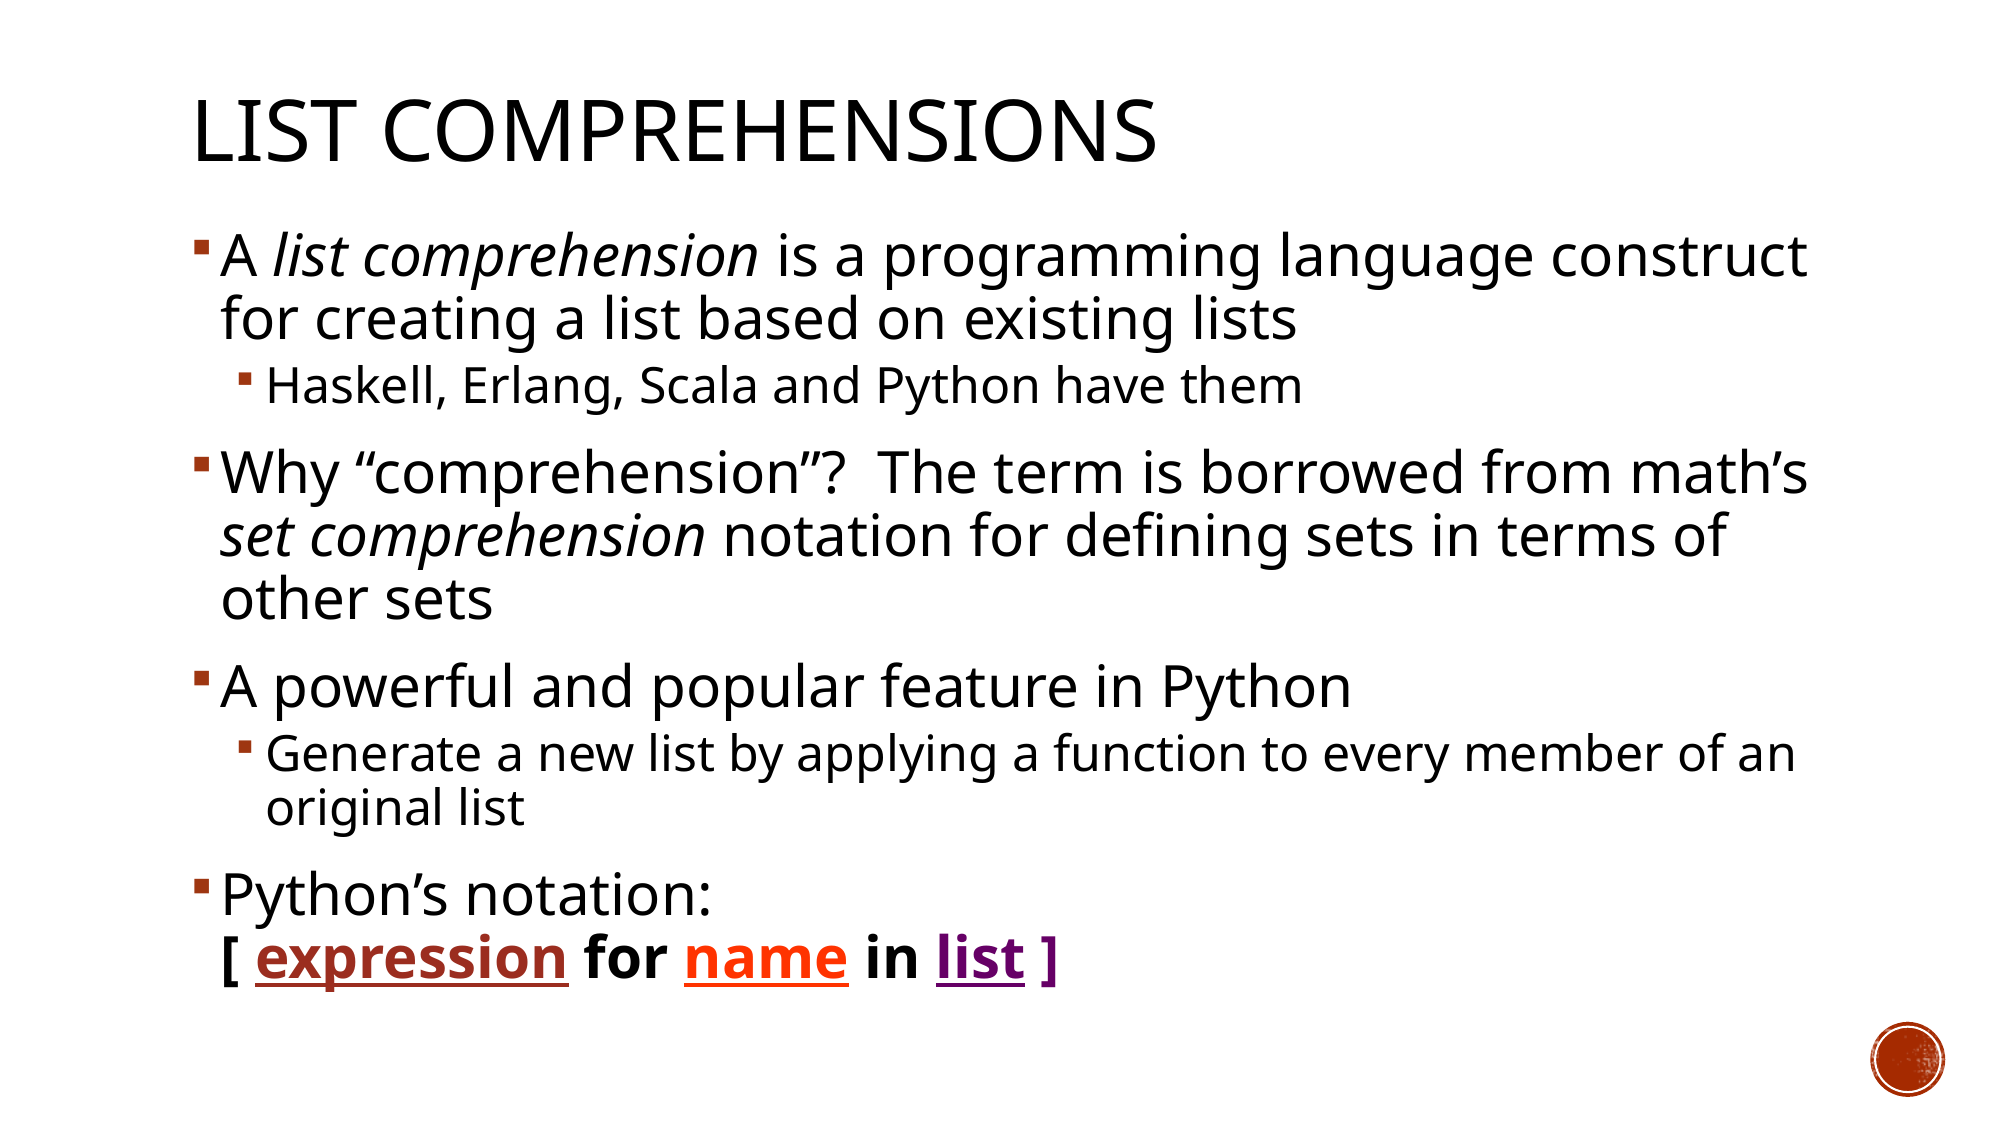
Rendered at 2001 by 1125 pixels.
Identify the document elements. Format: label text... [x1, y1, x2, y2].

list A list comprehension is a programming language construct for creating a list based on existing lists Haskell, Erlang, Scala and Python have them Why “comprehension”? The term is borrowed from math’s set comprehension notation for defining sets in terms of other sets A powerful and popular feature in Python Generate a new list by applying a function to every member of an original list Python’s notation: [ expression for name in list ] [175, 218, 1826, 1013]
title List Comprehensions [175, 79, 1826, 188]
